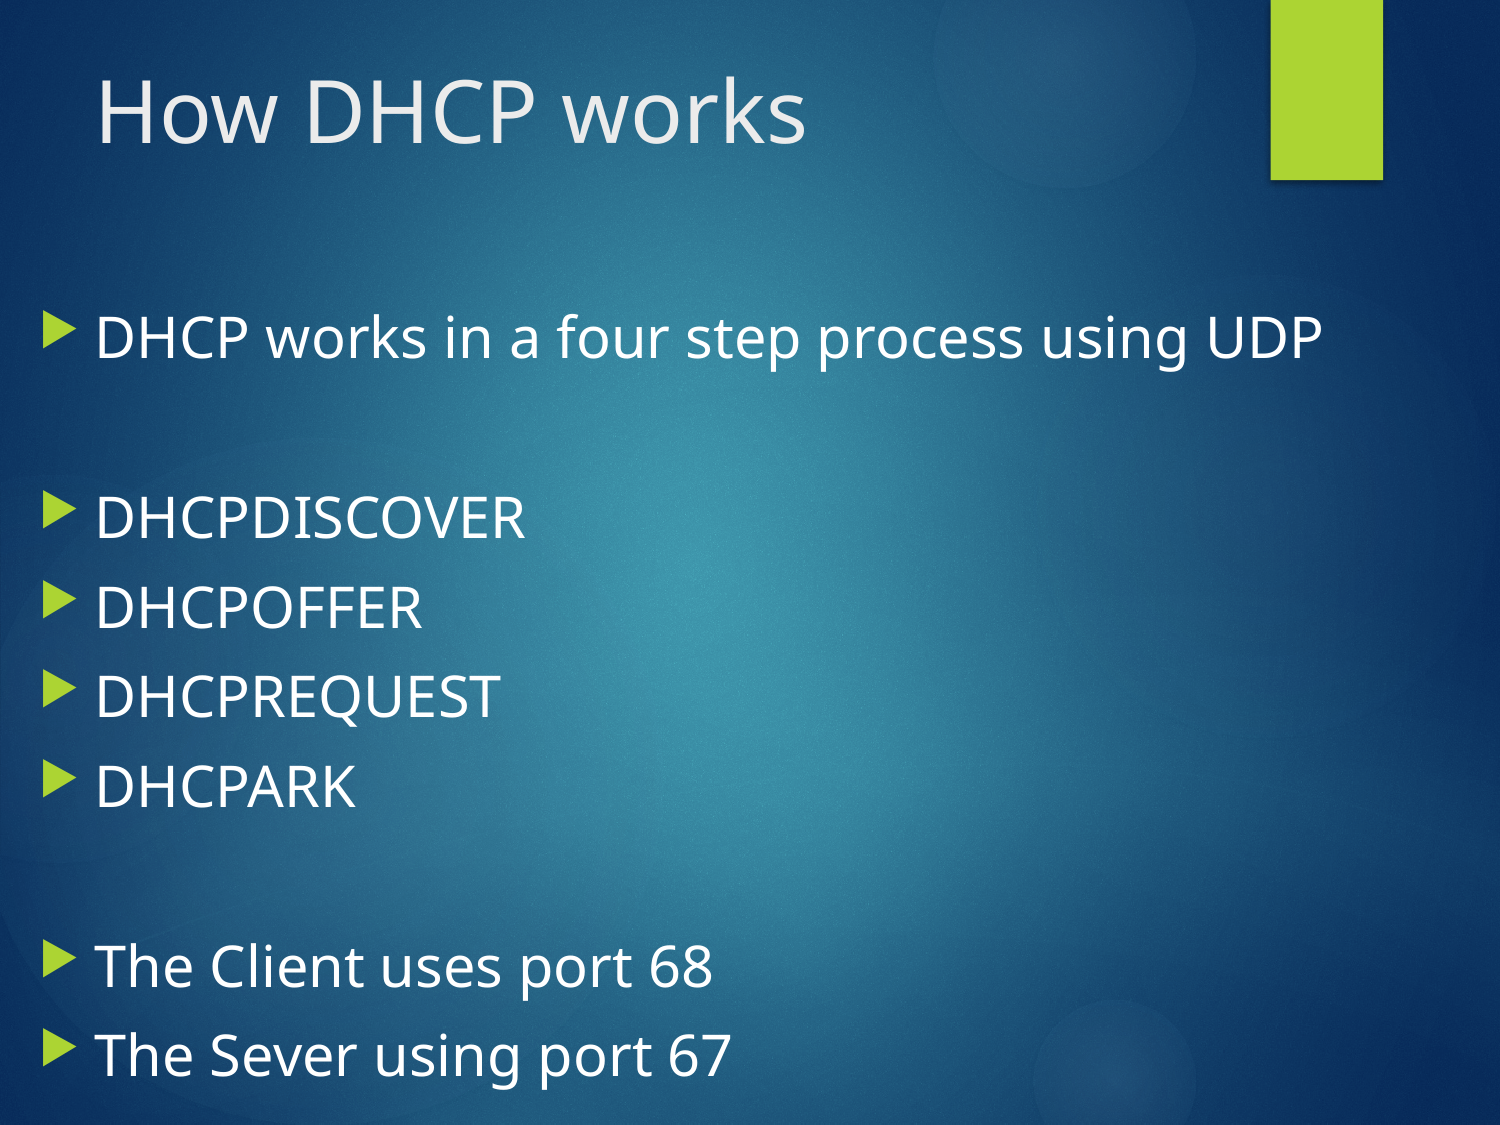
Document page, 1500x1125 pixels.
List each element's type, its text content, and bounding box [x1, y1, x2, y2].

title How DHCP works [79, 48, 1237, 279]
list DHCP works in a four step process using UDP DHCPDISCOVER DHCPOFFER DHCPREQUEST DHCPARK The Client uses port 68 The Sever using port 67 [23, 293, 1480, 1103]
